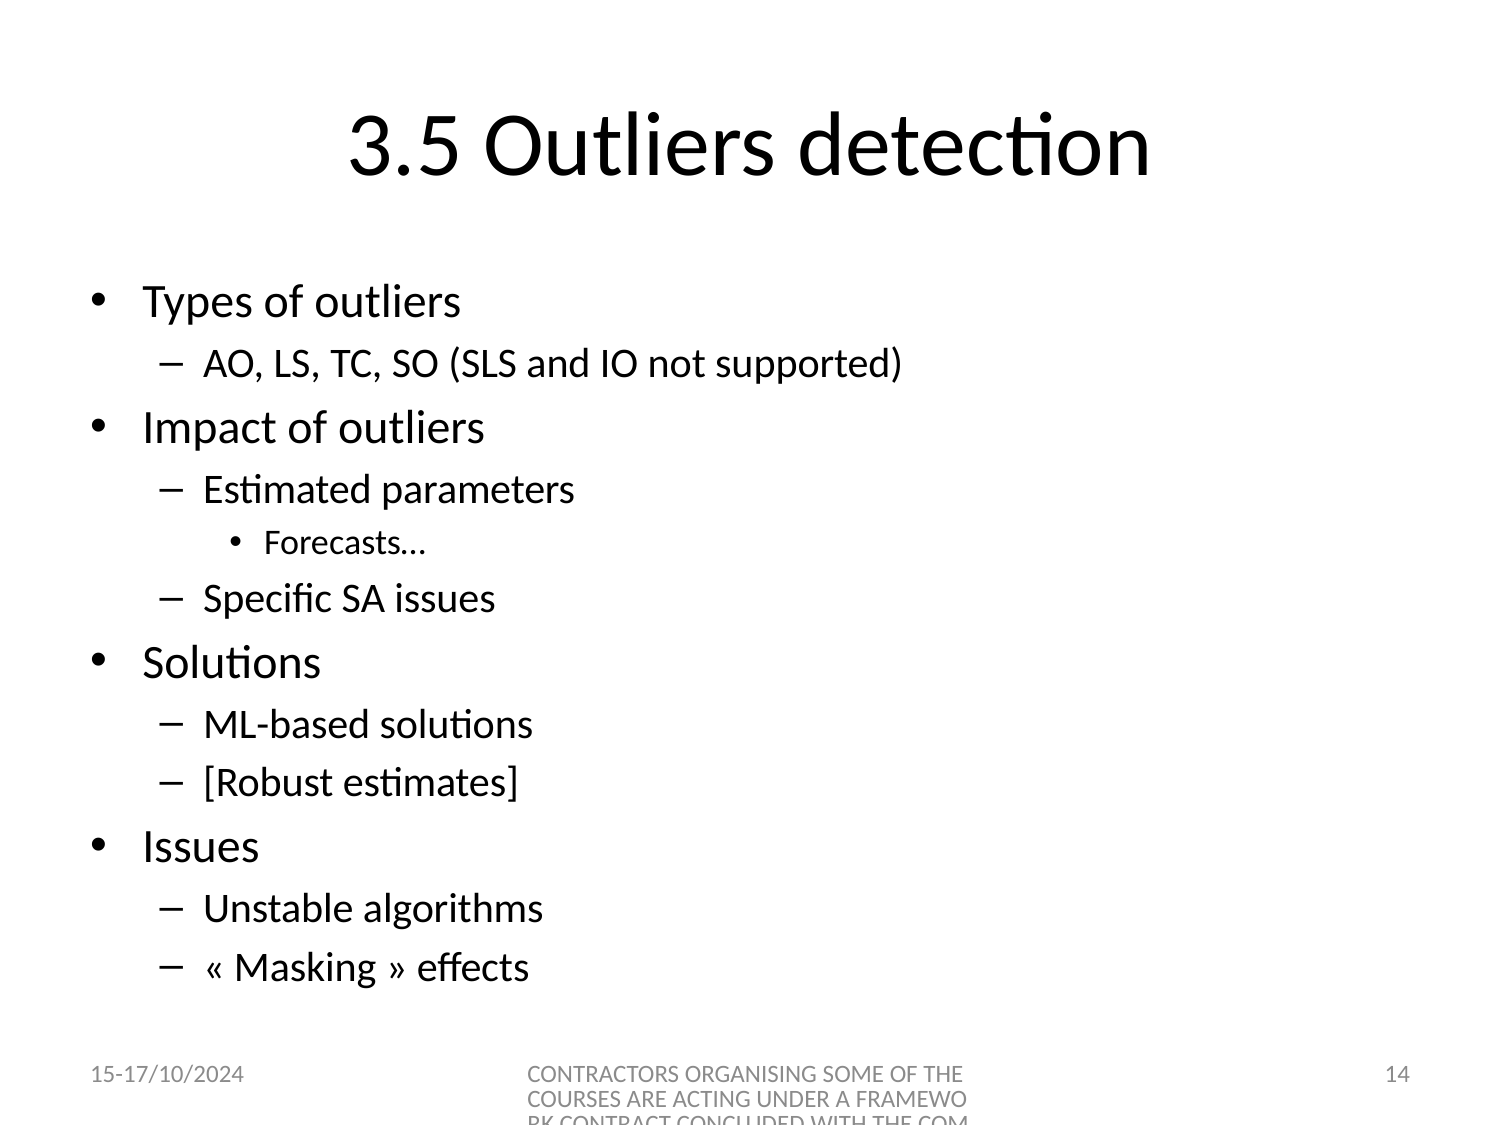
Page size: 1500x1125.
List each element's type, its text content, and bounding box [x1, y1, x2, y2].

slide_number 14 [1074, 1042, 1425, 1103]
title 3.5 Outliers detection [75, 45, 1425, 233]
footer CONTRACTORS ORGANISING SOME OF THE COURSES ARE ACTING UNDER A FRAMEWORK CONTRACT CONCLUDED WITH THE COMMISSION [512, 1042, 988, 1103]
list Types of outliers AO, LS, TC, SO (SLS and IO not supported) Impact of outliers Estimated parameters Forecasts… Specific SA issues Solutions ML-based solutions [Robust estimates] Issues Unstable algorithms « Masking » effects [75, 262, 1425, 1005]
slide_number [75, 1042, 425, 1103]
